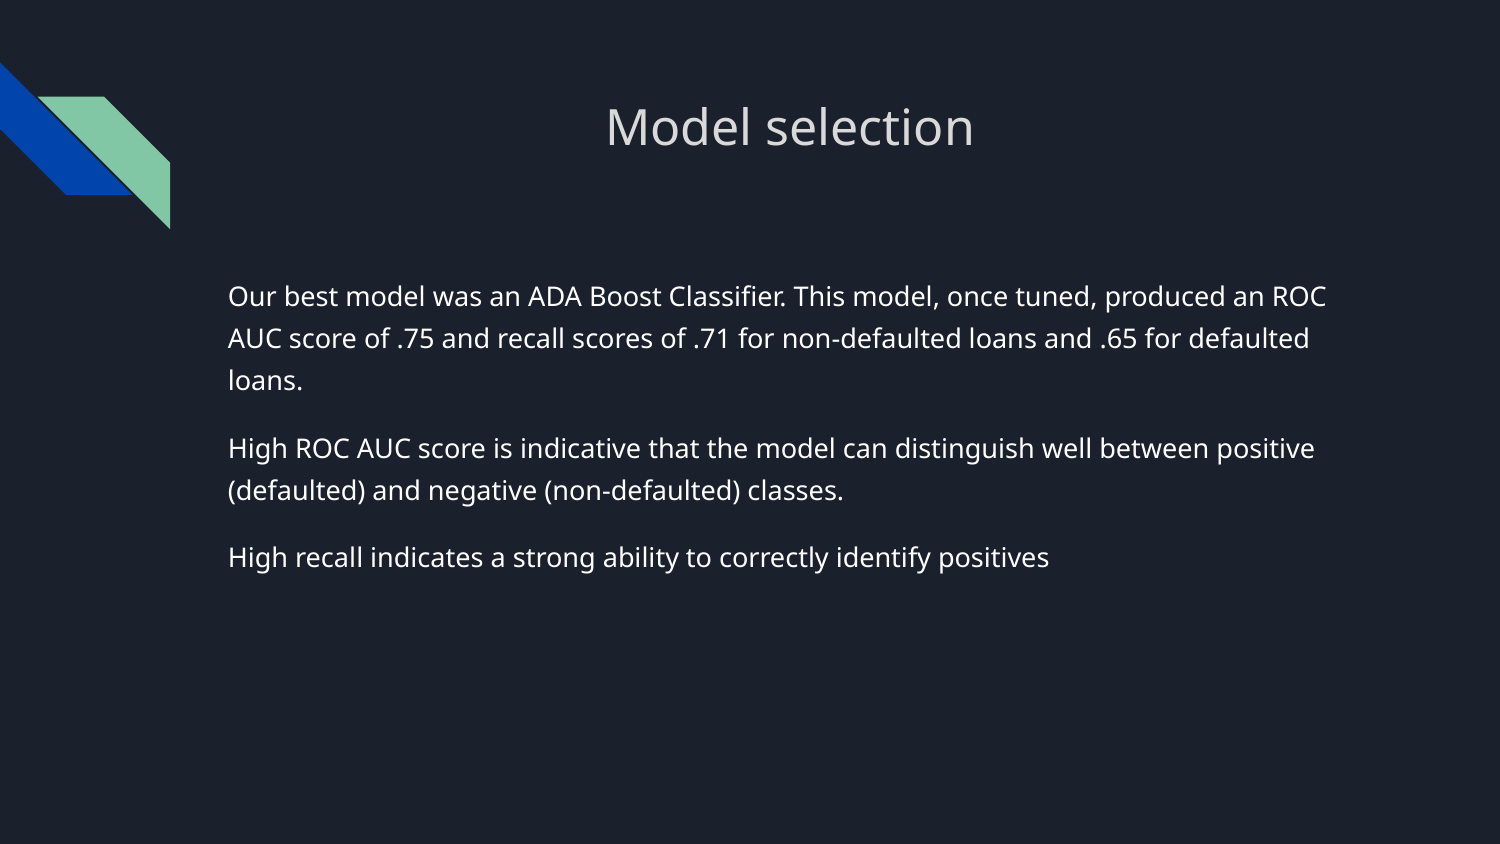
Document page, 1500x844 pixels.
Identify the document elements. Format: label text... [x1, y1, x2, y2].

title Model selection [212, 77, 1368, 227]
list Our best model was an ADA Boost Classifier. This model, once tuned, produced an ROC AUC score of .75 and recall scores of .71 for non-defaulted loans and .65 for defaulted loans. High ROC AUC score is indicative that the model can distinguish well between positive (defaulted) and negative (non-defaulted) classes. High recall indicates a strong ability to correctly identify positives [212, 257, 1368, 735]
